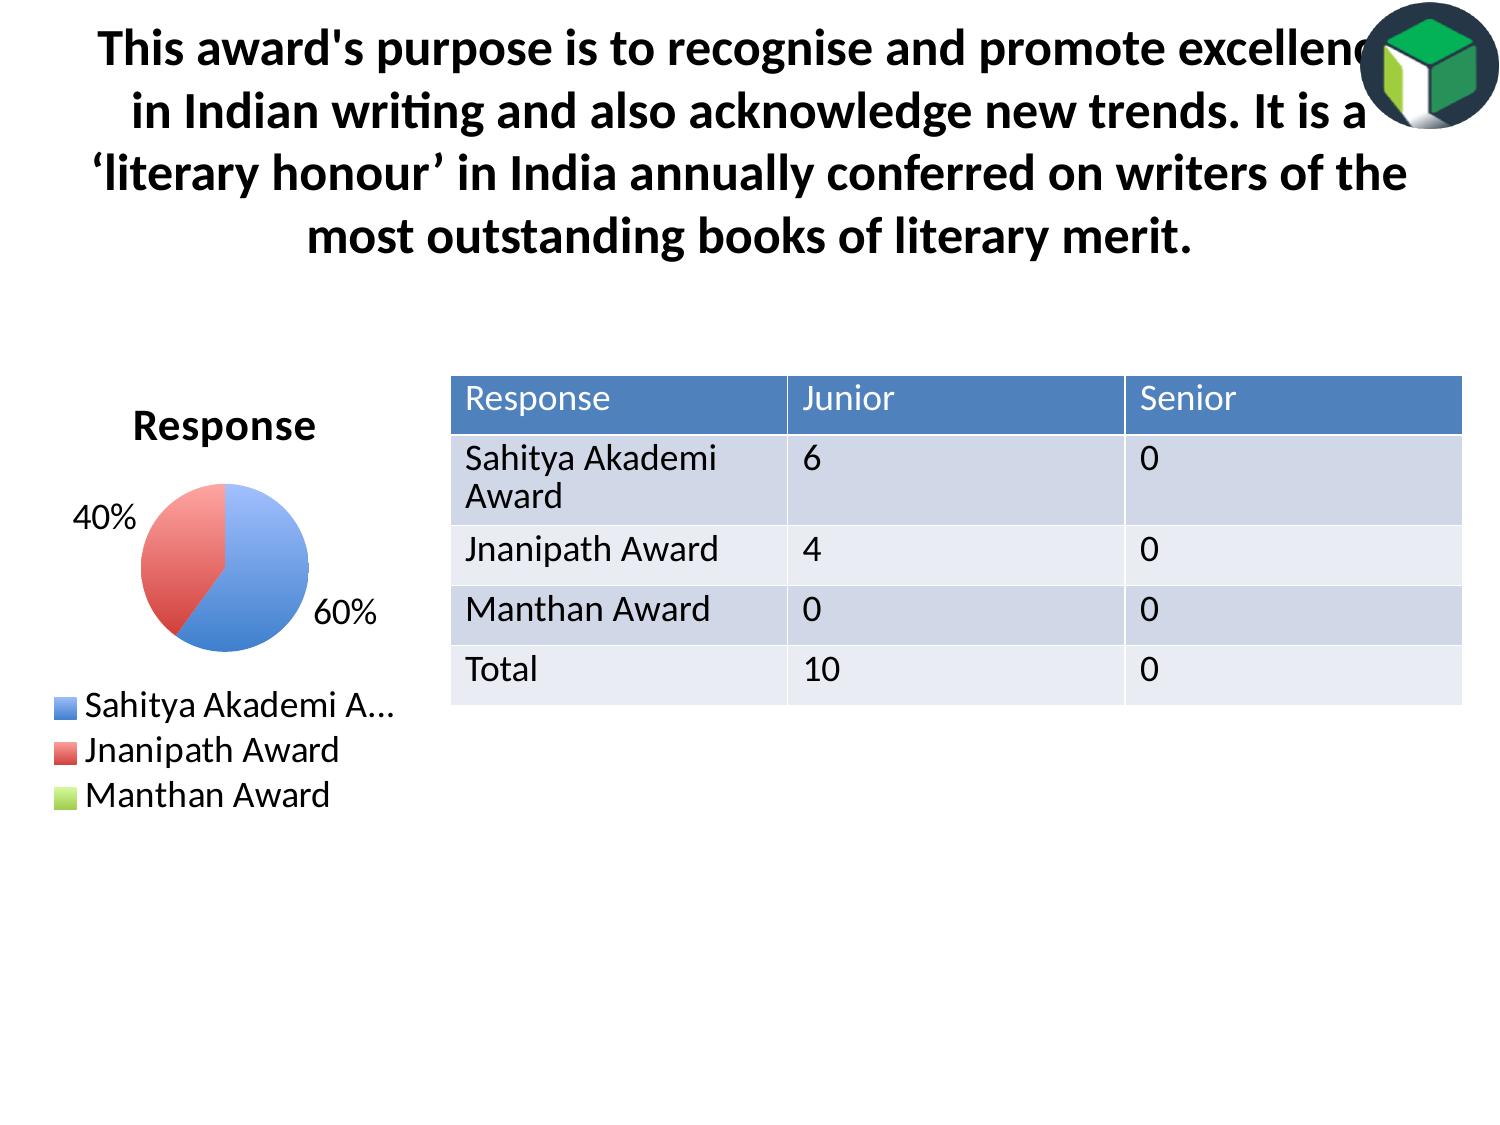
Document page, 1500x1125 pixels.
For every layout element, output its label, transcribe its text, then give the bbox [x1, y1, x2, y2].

table_cell 0 [788, 586, 1124, 645]
table_header Junior [788, 376, 1124, 434]
table_cell 10 [788, 646, 1124, 705]
title This award's purpose is to recognise and promote excellence in Indian writing and also acknowledge new trends. It is a ‘literary honour’ in India annually conferred on writers of the most outstanding books of literary merit. [75, 45, 1425, 233]
table_cell 0 [1126, 646, 1462, 705]
table_cell 6 [788, 436, 1124, 525]
table_cell 0 [1126, 526, 1462, 585]
table_header Senior [1126, 376, 1462, 434]
table_cell Jnanipath Award [454, 526, 787, 585]
table_cell Sahitya Akademi Award [454, 436, 787, 525]
table_cell Manthan Award [454, 586, 787, 645]
table_cell 0 [1126, 586, 1462, 645]
picture [1360, 2, 1499, 130]
table_header Response [452, 376, 787, 434]
table_cell 0 [1126, 436, 1462, 525]
table_cell 4 [788, 526, 1124, 585]
chart [0, 374, 451, 826]
table_cell Total [454, 646, 787, 705]
